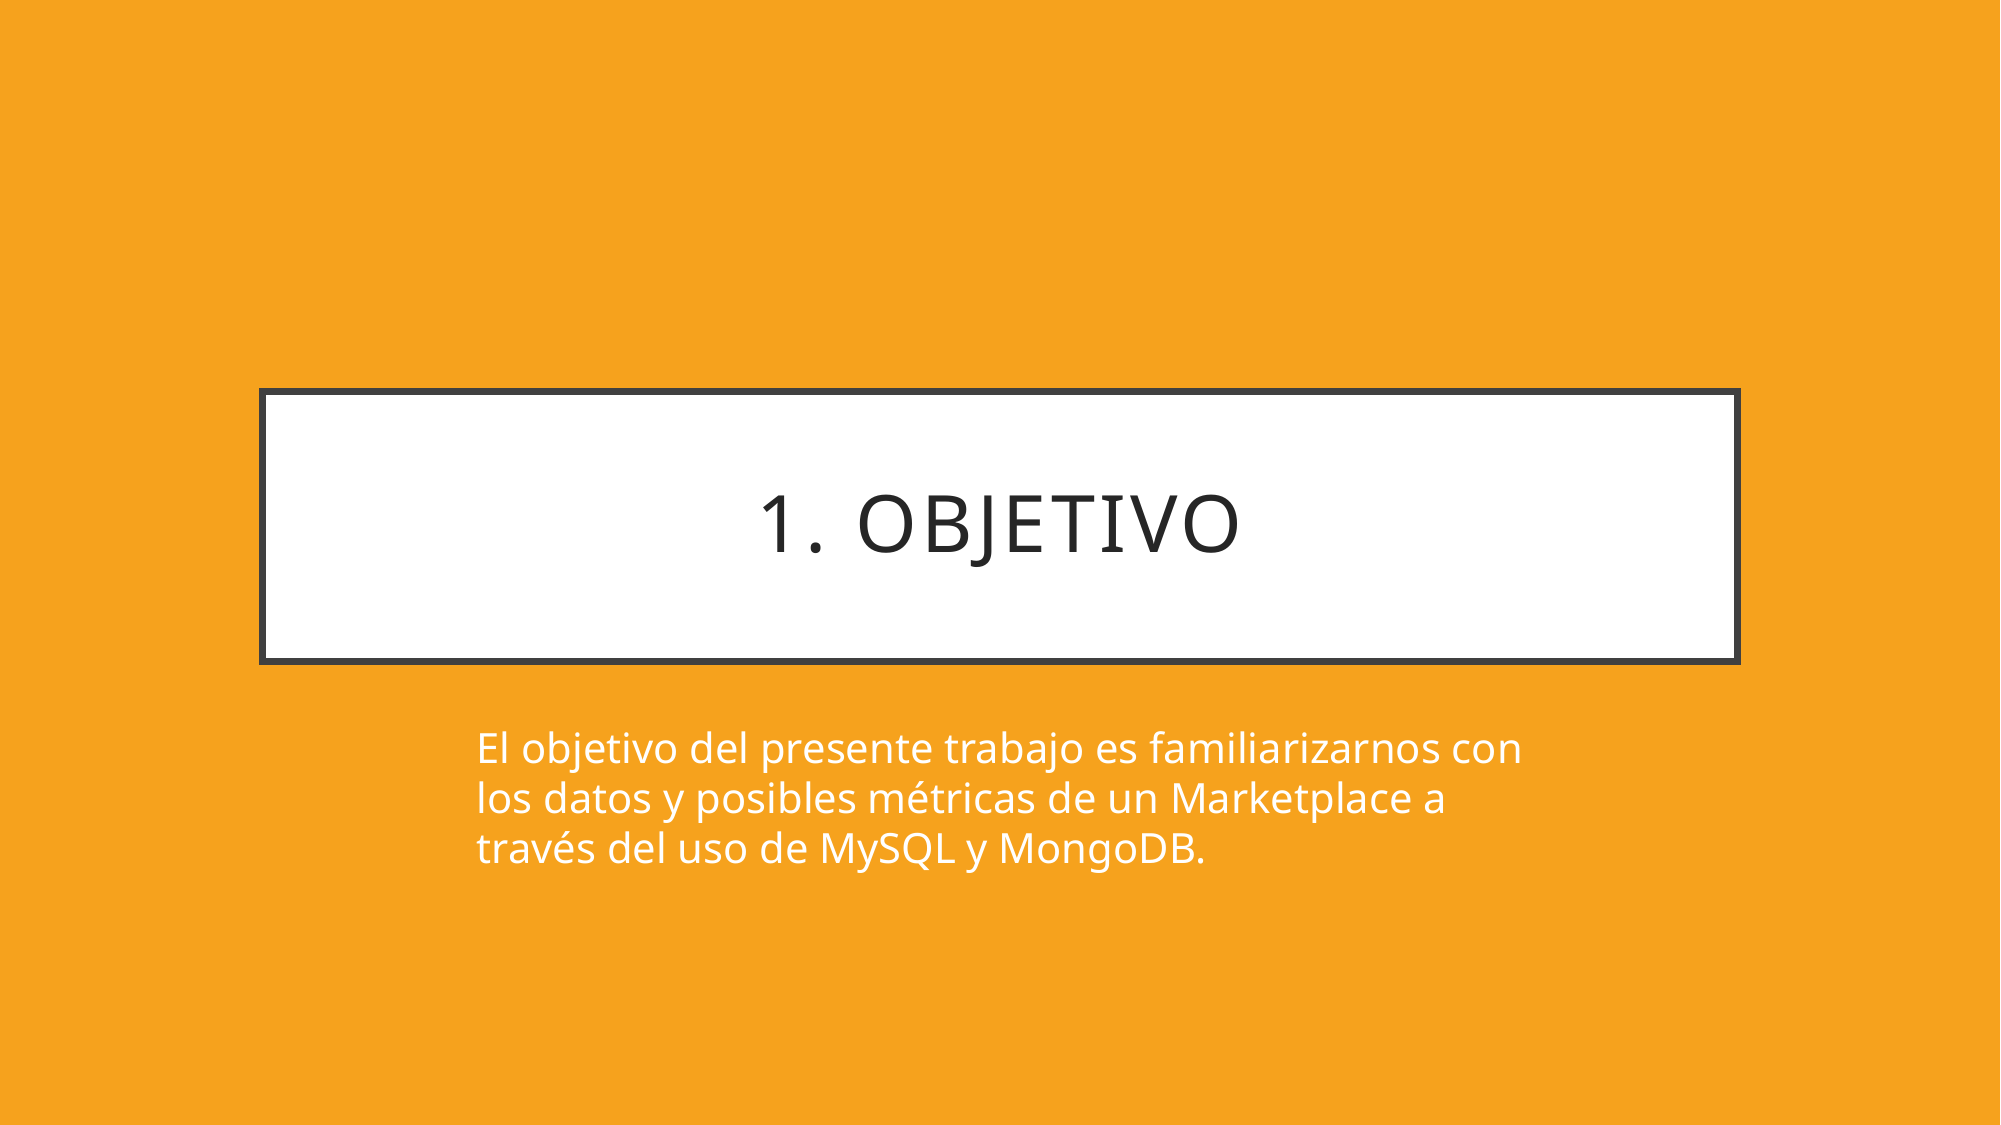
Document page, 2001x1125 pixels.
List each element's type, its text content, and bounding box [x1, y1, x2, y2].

title 1. Objetivo [259, 388, 1741, 665]
list El objetivo del presente trabajo es familiarizarnos con los datos y posibles métricas de un Marketplace a través del uso de MySQL y MongoDB. [442, 713, 1558, 922]
